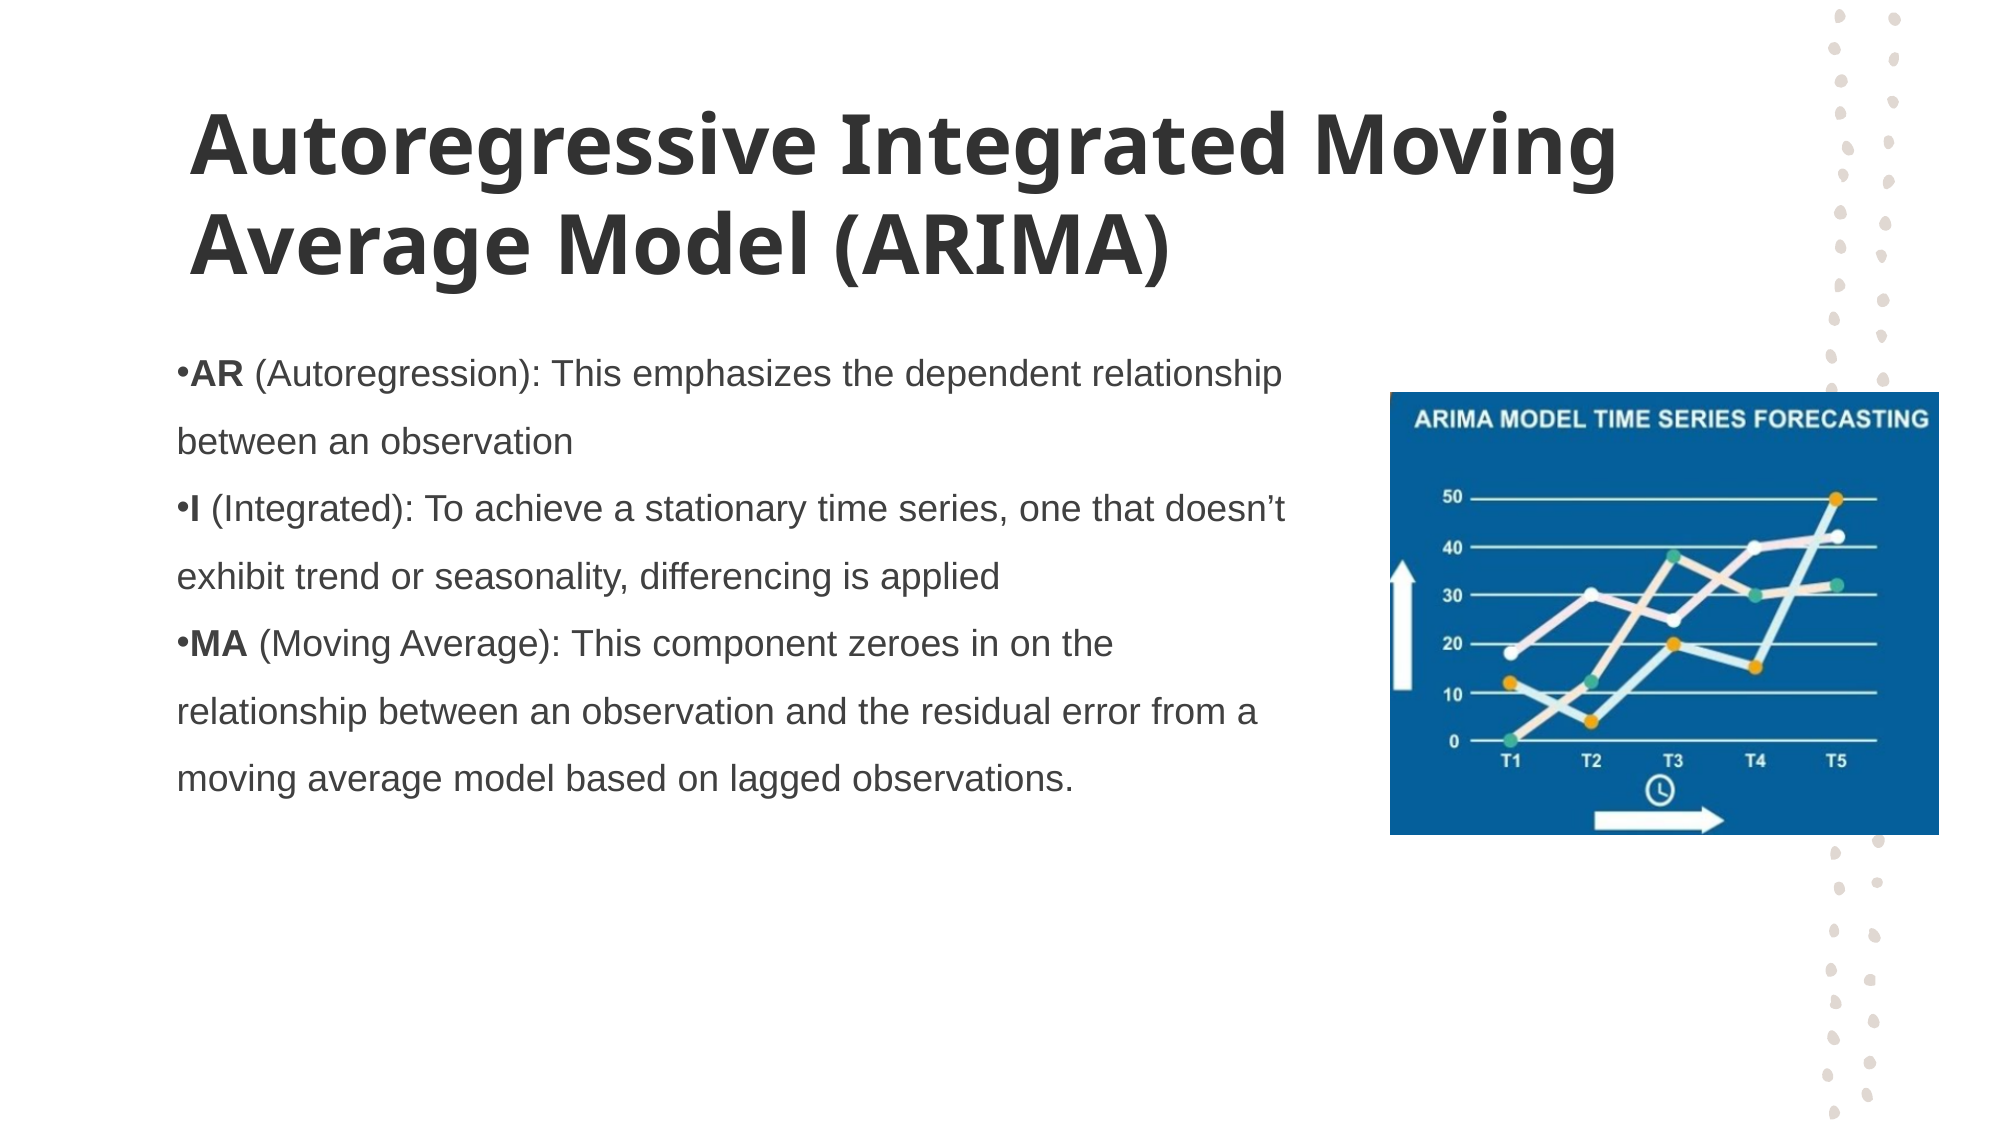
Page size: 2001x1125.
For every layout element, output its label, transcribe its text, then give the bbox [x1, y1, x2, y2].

text_box AR (Autoregression): This emphasizes the dependent relationship between an observation I (Integrated): To achieve a stationary time series, one that doesn’t exhibit trend or seasonality, differencing is applied MA (Moving Average): This component zeroes in on the relationship between an observation and the residual error from a moving average model based on lagged observations. [161, 319, 1318, 807]
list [1390, 392, 1939, 835]
title Autoregressive Integrated Moving Average Model (ARIMA) [175, 82, 1756, 300]
